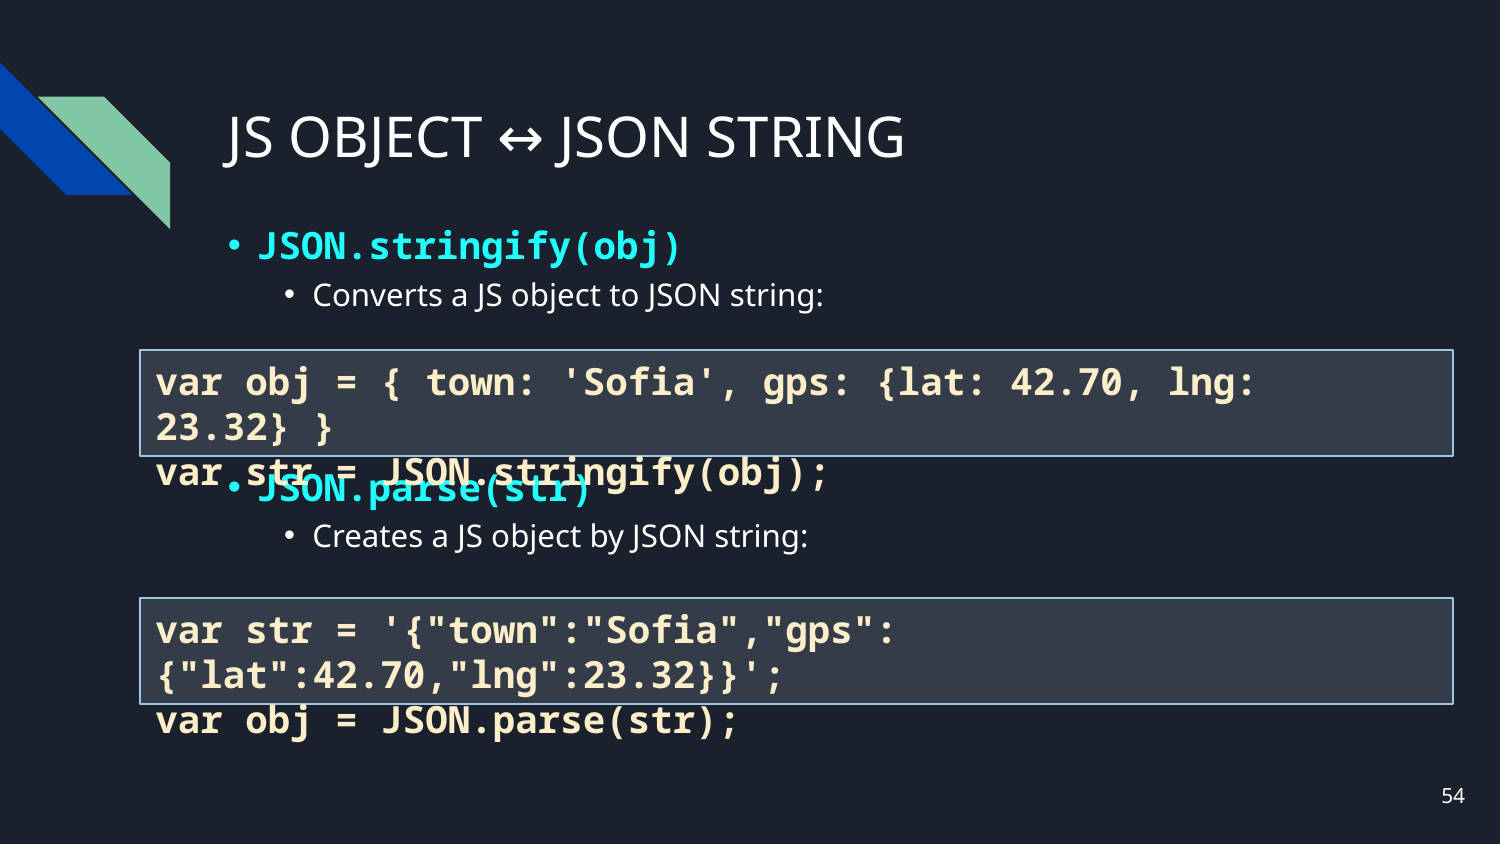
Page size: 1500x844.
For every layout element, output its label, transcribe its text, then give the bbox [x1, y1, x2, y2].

title JS OBJECT ↔ JSON STRING [212, 64, 1368, 214]
list JSON.stringify(obj) Converts a JS object to JSON string: JSON.parse(str) Creates a JS object by JSON string: [212, 457, 1368, 598]
list JSON.stringify(obj) Converts a JS object to JSON string: JSON.parse(str) Creates a JS object by JSON string: [212, 214, 1368, 350]
text_box var str = '{"town":"Sofia","gps":{"lat":42.70,"lng":23.32}}'; var obj = JSON.parse(str); [140, 598, 1453, 705]
list JSON.stringify(obj) Converts a JS object to JSON string: JSON.parse(str) Creates a JS object by JSON string: [212, 705, 1368, 735]
text_box var obj = { town: 'Sofia', gps: {lat: 42.70, lng: 23.32} } var str = JSON.stringify(obj); [140, 350, 1453, 457]
slide_number 54 [1389, 764, 1480, 830]
